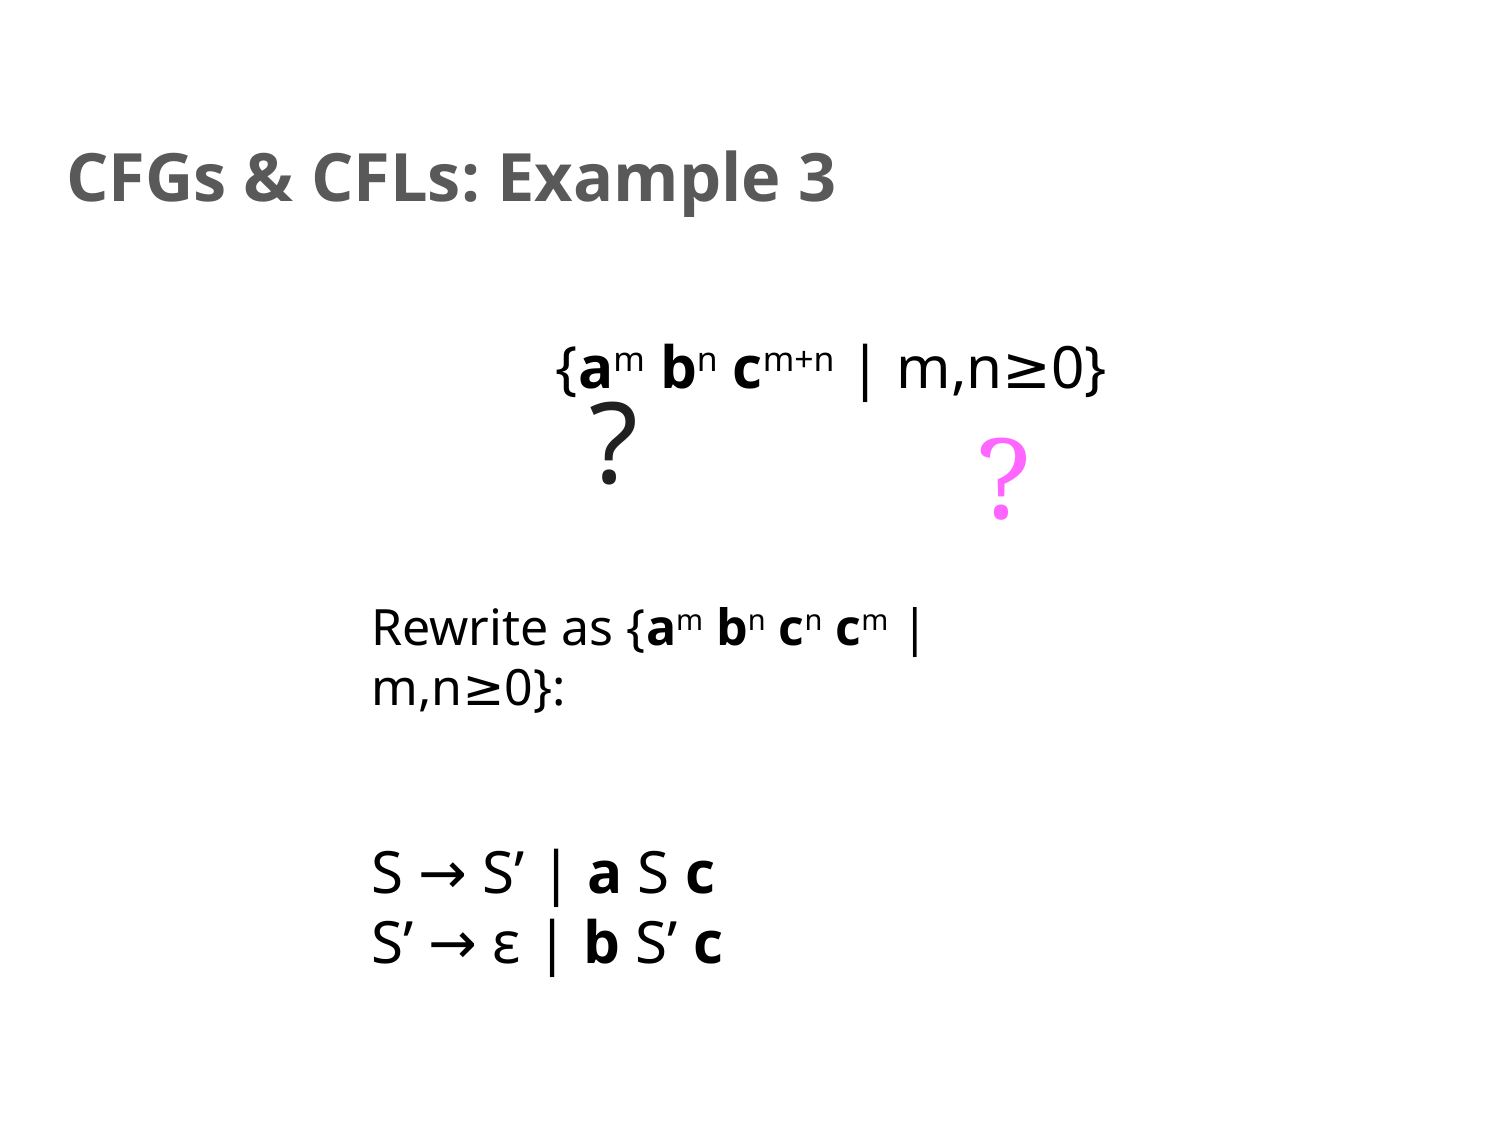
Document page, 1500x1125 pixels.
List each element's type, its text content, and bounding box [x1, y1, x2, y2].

title CFGs & CFLs: Example 3 [51, 97, 1449, 223]
text_box Rewrite as {am bn cn cm | m,n≥0}: S → S’ | a S c S’ → ε | b S’ c [356, 587, 1144, 983]
list {am bn cm+n | m,n≥0} [193, 331, 1469, 401]
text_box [569, 363, 1035, 551]
